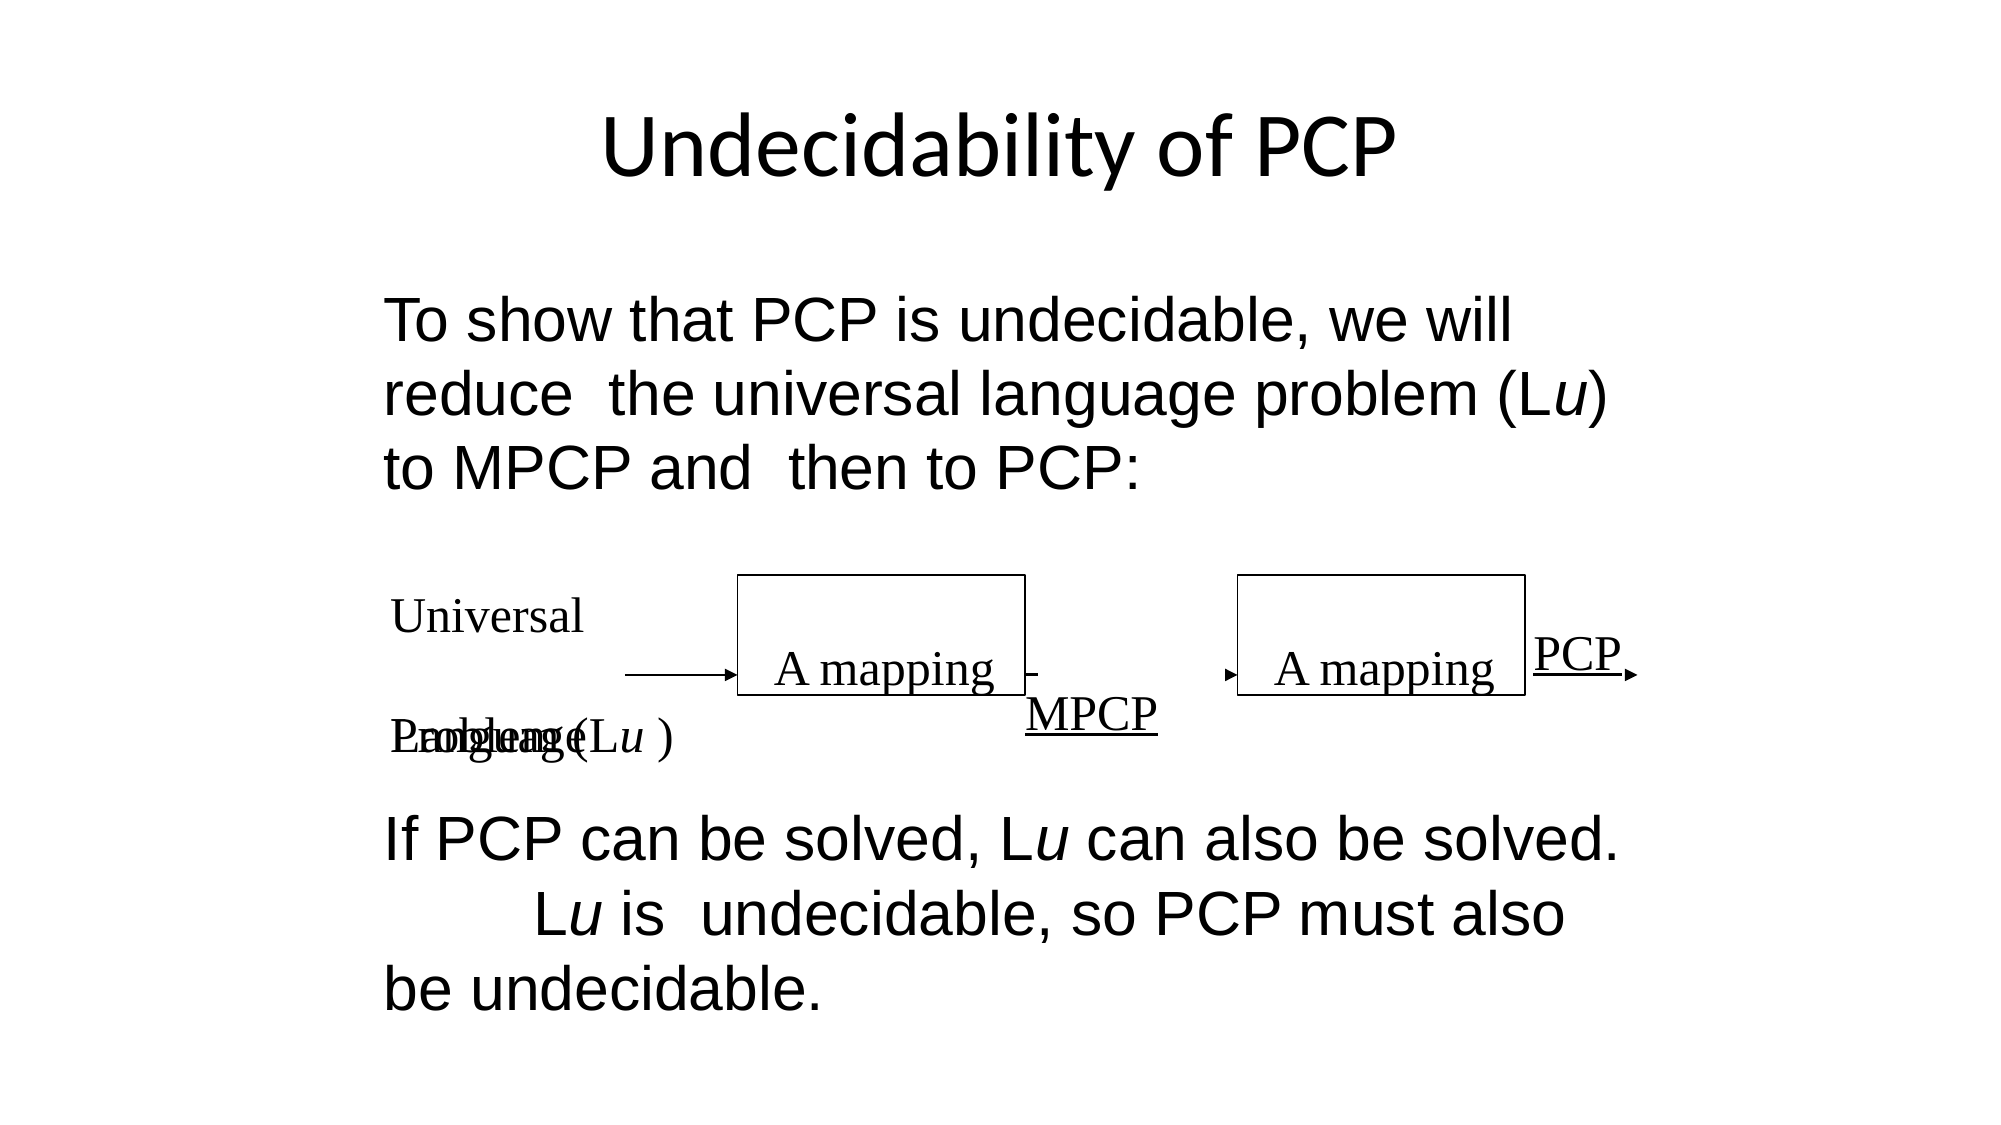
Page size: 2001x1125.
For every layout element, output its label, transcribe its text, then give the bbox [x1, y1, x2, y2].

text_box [624, 668, 738, 682]
text_box A mapping [1237, 575, 1525, 696]
text_box MPCP [1022, 618, 1229, 741]
text_box [1229, 670, 1237, 680]
text_box To show that PCP is undecidable, we will reduce the universal language problem (Lu) to MPCP and then to PCP: [381, 280, 1642, 505]
text_box A mapping [737, 575, 1025, 696]
text_box [1624, 668, 1638, 682]
title Undecidability of PCP [598, 43, 1400, 234]
text_box Problem (Lu ) [387, 700, 676, 763]
text_box If PCP can be solved, Lu can also be solved. Lu is undecidable, so PCP must also be undecidable. [381, 796, 1626, 1024]
text_box Universal Language [387, 580, 590, 700]
text_box PCP [1531, 618, 1625, 681]
